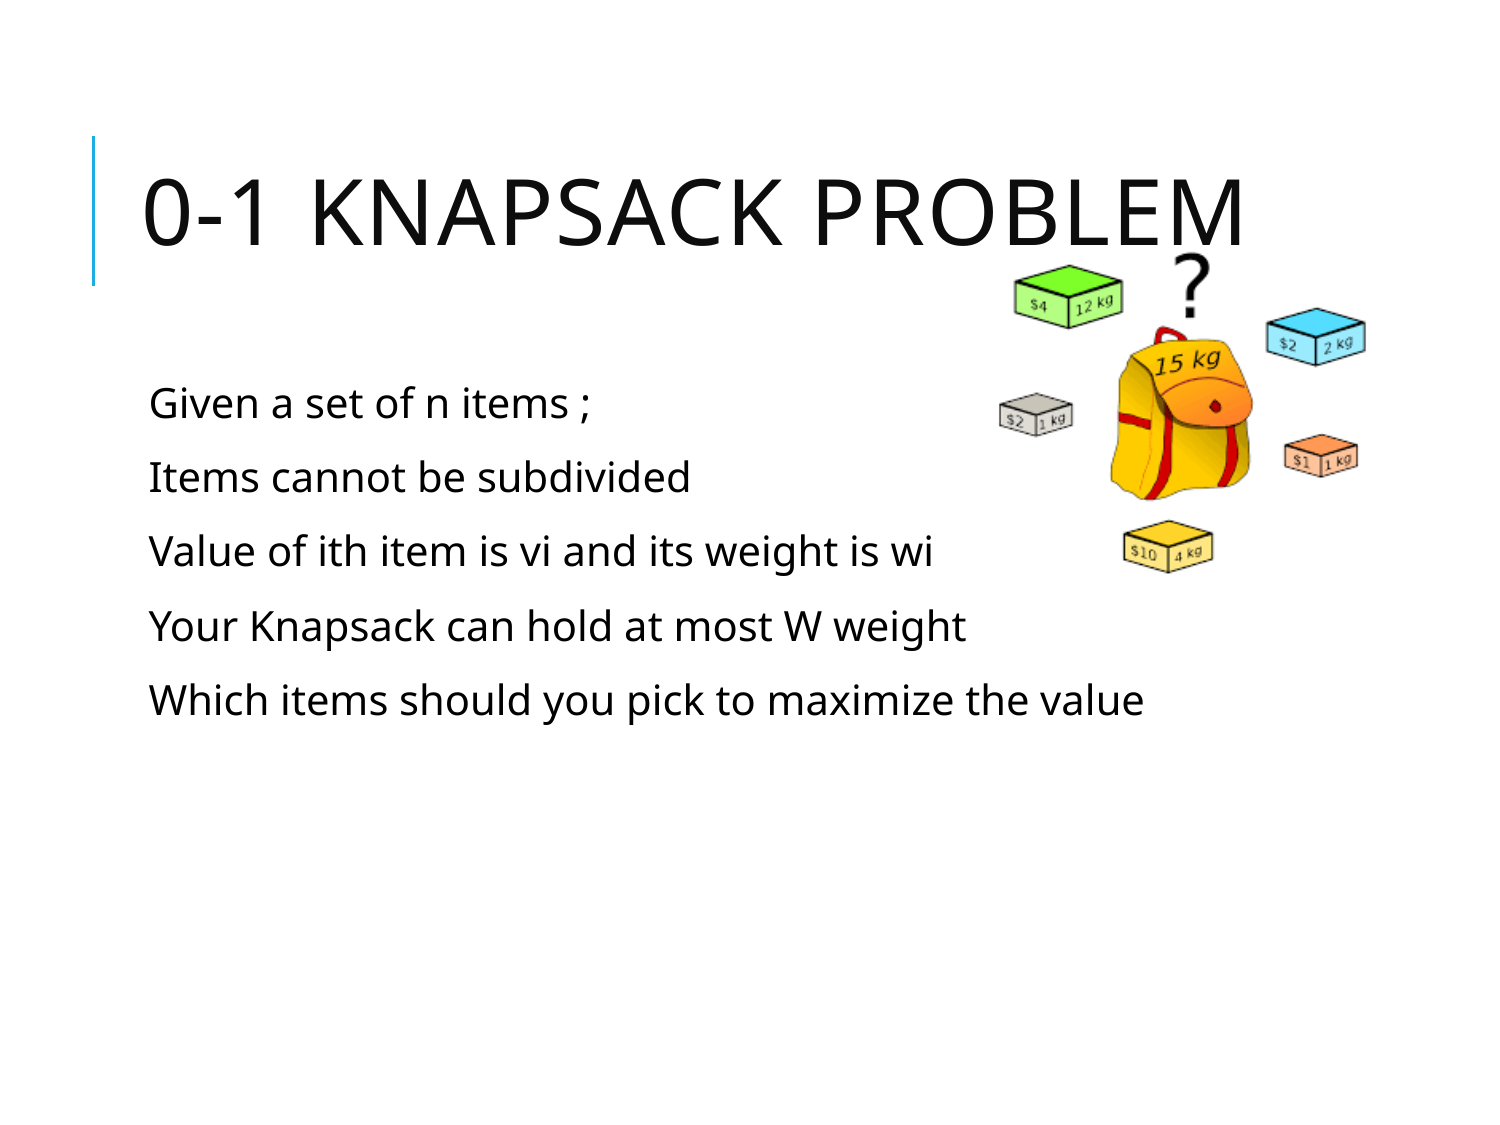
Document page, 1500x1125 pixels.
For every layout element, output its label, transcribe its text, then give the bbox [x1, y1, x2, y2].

picture [989, 246, 1375, 581]
title 0-1 Knapsack Problem [126, 96, 1322, 342]
list Given a set of n items ; Items cannot be subdivided Value of ith item is vi and its weight is wi Your Knapsack can hold at most W weight Which items should you pick to maximize the value [126, 375, 1322, 1035]
